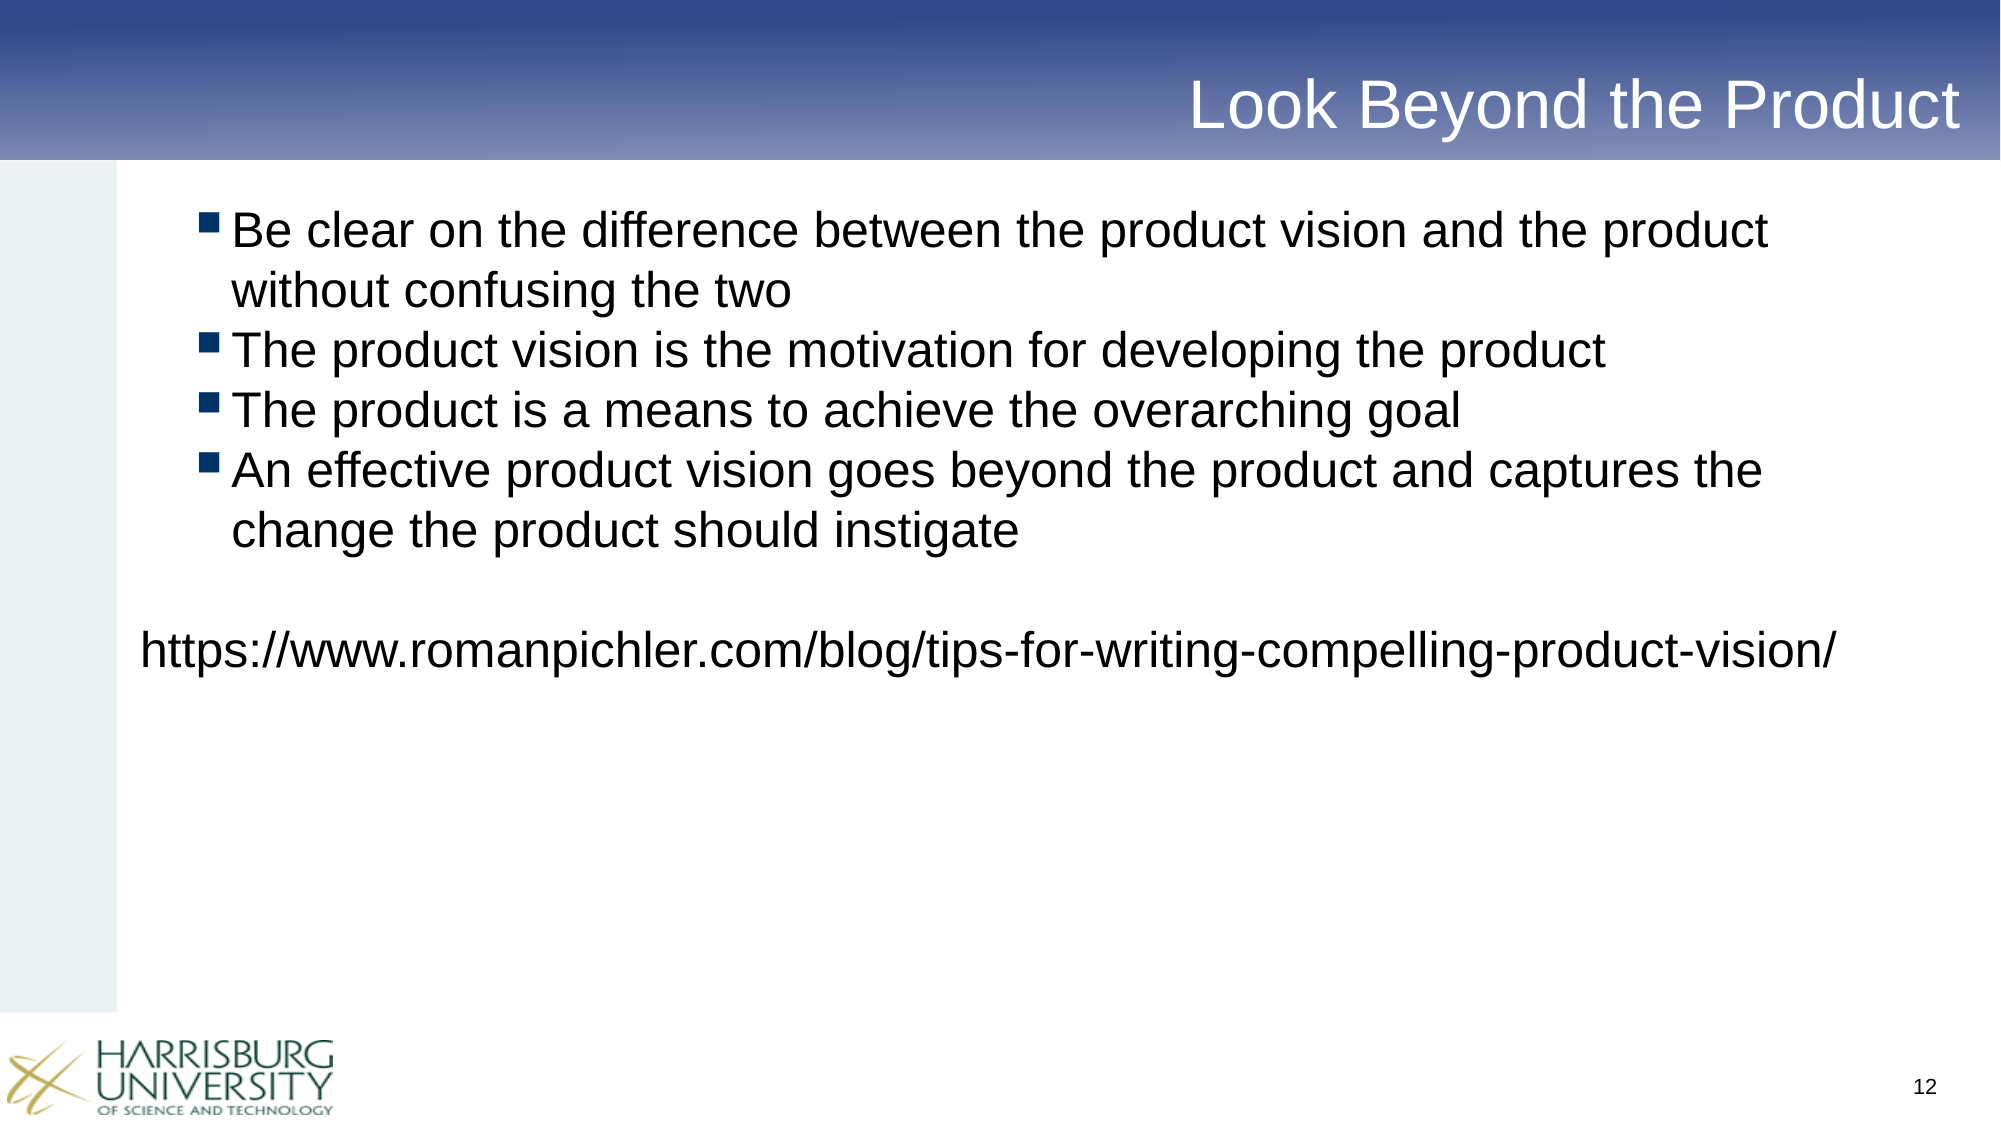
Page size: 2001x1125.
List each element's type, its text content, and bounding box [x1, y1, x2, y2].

slide_number 12 [1535, 1031, 1953, 1107]
picture [7, 1040, 333, 1115]
title Look Beyond the Product [190, 51, 1976, 150]
list Be clear on the difference between the product vision and the product without confusing the two The product vision is the motivation for developing the product The product is a means to achieve the overarching goal An effective product vision goes beyond the product and captures the change the product should instigate https://www.romanpichler.com/blog/tips-for-writing-compelling-product-vision/ [125, 190, 1876, 1000]
